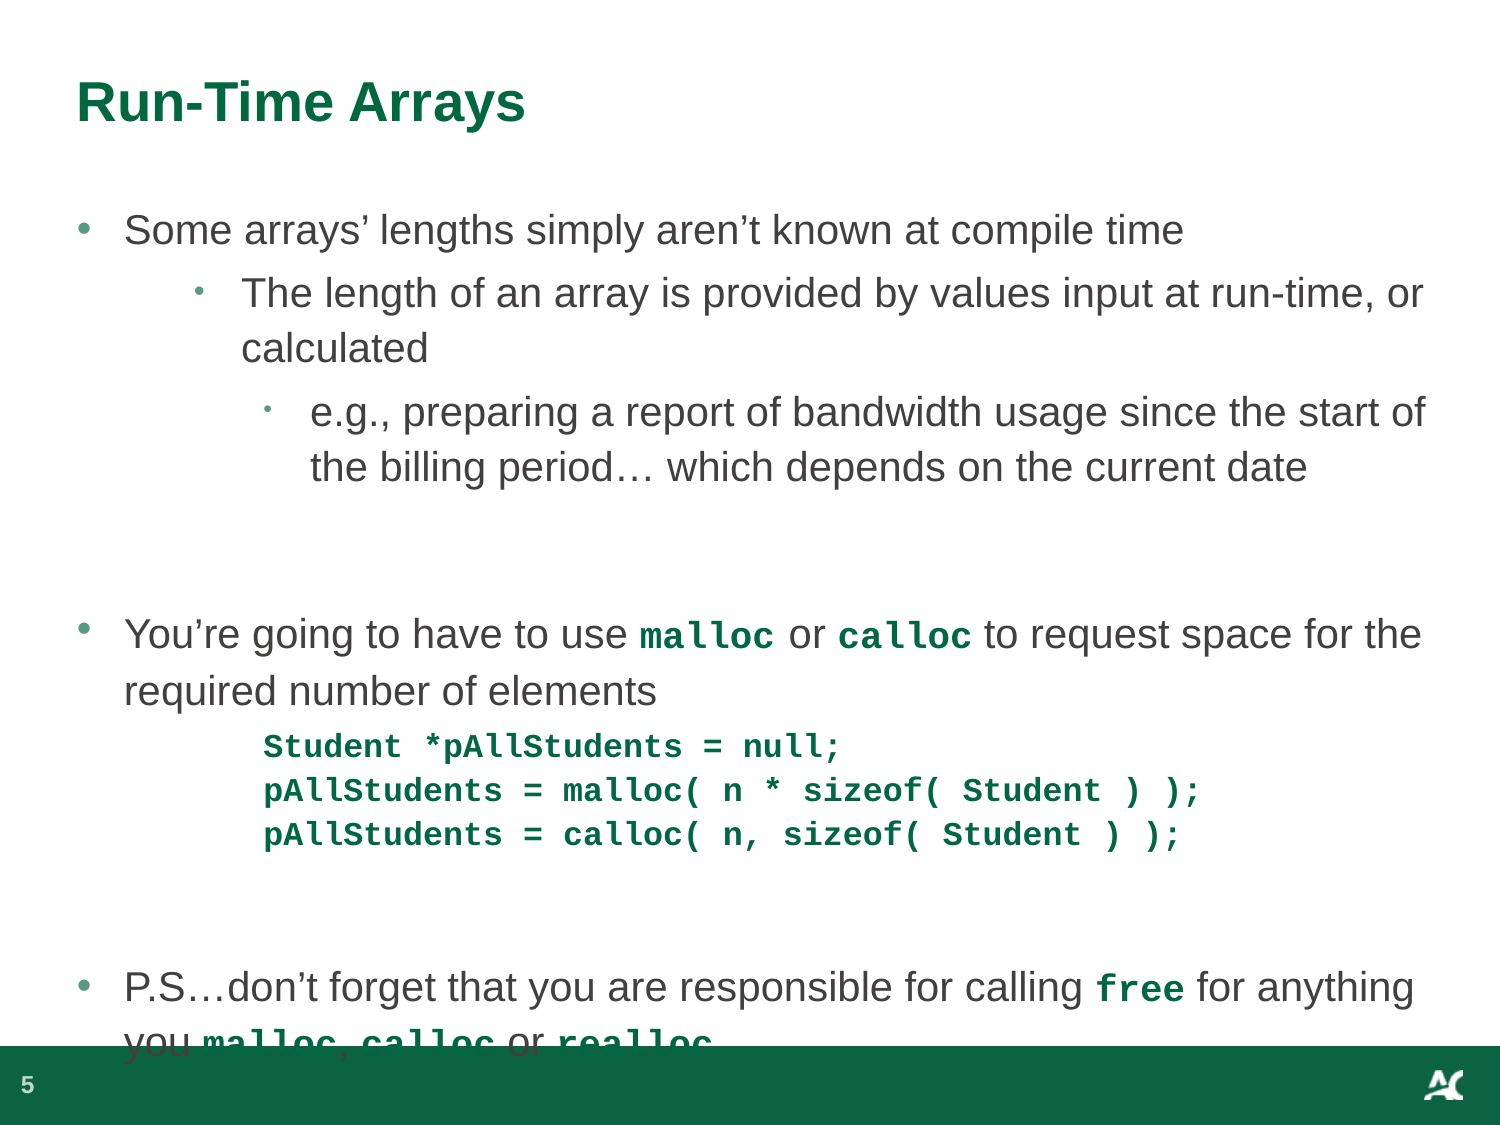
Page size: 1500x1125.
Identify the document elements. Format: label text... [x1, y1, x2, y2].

list Some arrays’ lengths simply aren’t known at compile time The length of an array is provided by values input at run-time, or calculated e.g., preparing a report of bandwidth usage since the start of the billing period… which depends on the current date You’re going to have to use malloc or calloc to request space for the required number of elements Student *pAllStudents = null; pAllStudents = malloc( n * sizeof( Student ) ); pAllStudents = calloc( n, sizeof( Student ) ); P.S…don’t forget that you are responsible for calling free for anything you malloc, calloc or realloc [76, 197, 1463, 962]
slide_number 5 [20, 1057, 77, 1111]
title Run-Time Arrays [76, 78, 1141, 197]
